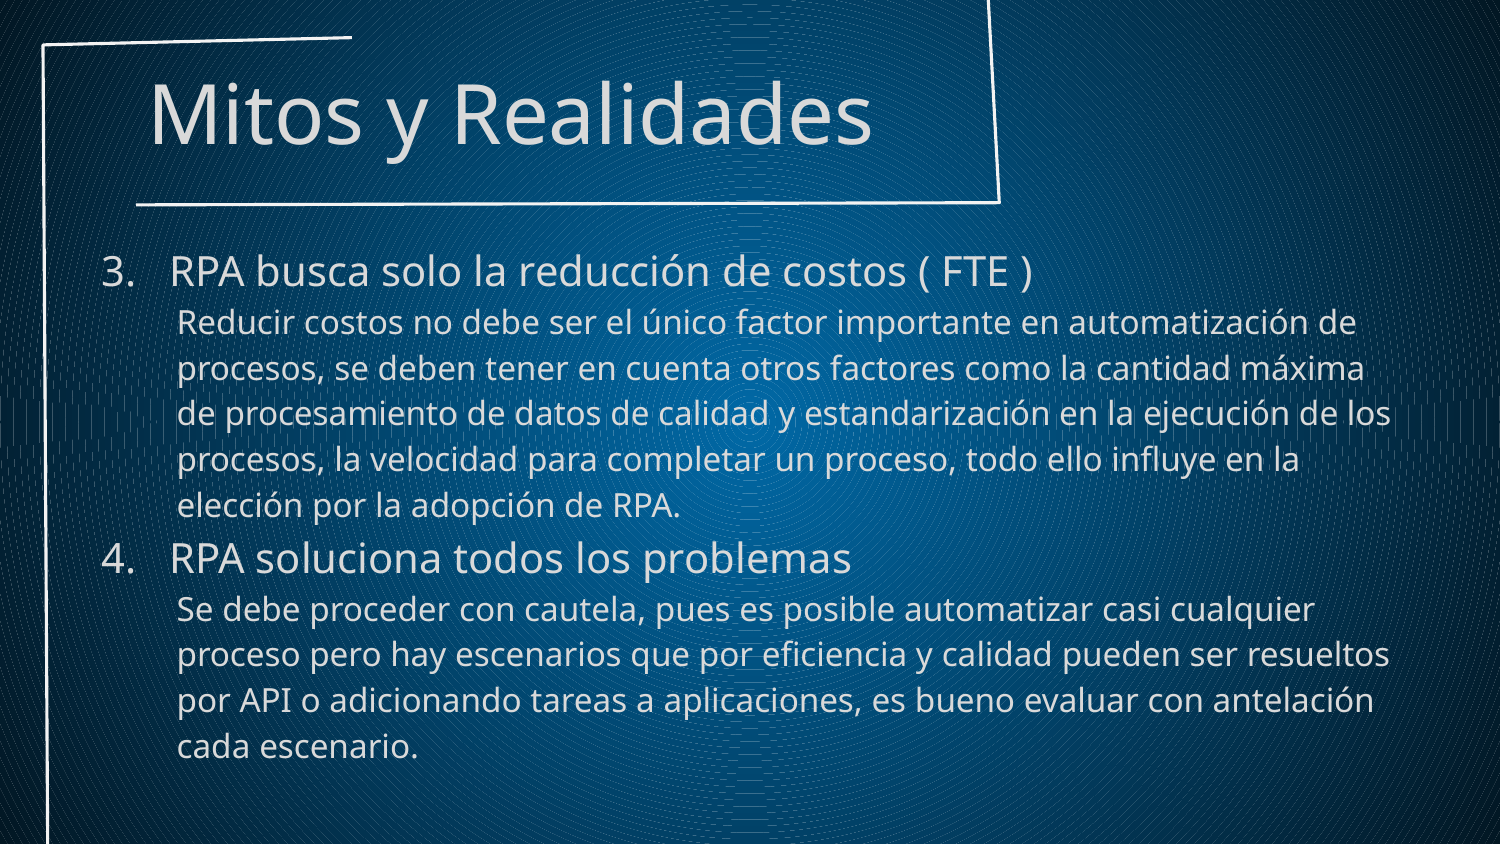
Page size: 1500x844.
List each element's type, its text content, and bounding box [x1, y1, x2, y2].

text_box [136, 0, 1000, 205]
text_box 3. RPA busca solo la reducción de costos ( FTE ) Reducir costos no debe ser el único factor importante en automatización de procesos, se deben tener en cuenta otros factores como la cantidad máxima de procesamiento de datos de calidad y estandarización en la ejecución de los procesos, la velocidad para completar un proceso, todo ello influye en la elección por la adopción de RPA. 4. RPA soluciona todos los problemas Se debe proceder con cautela, pues es posible automatizar casi cualquier proceso pero hay escenarios que por eficiencia y calidad pueden ser resueltos por API o adicionando tareas a aplicaciones, es bueno evaluar con antelación cada escenario. [86, 229, 1427, 811]
text_box Mitos y Realidades [132, 46, 986, 172]
text_box [42, 37, 352, 844]
